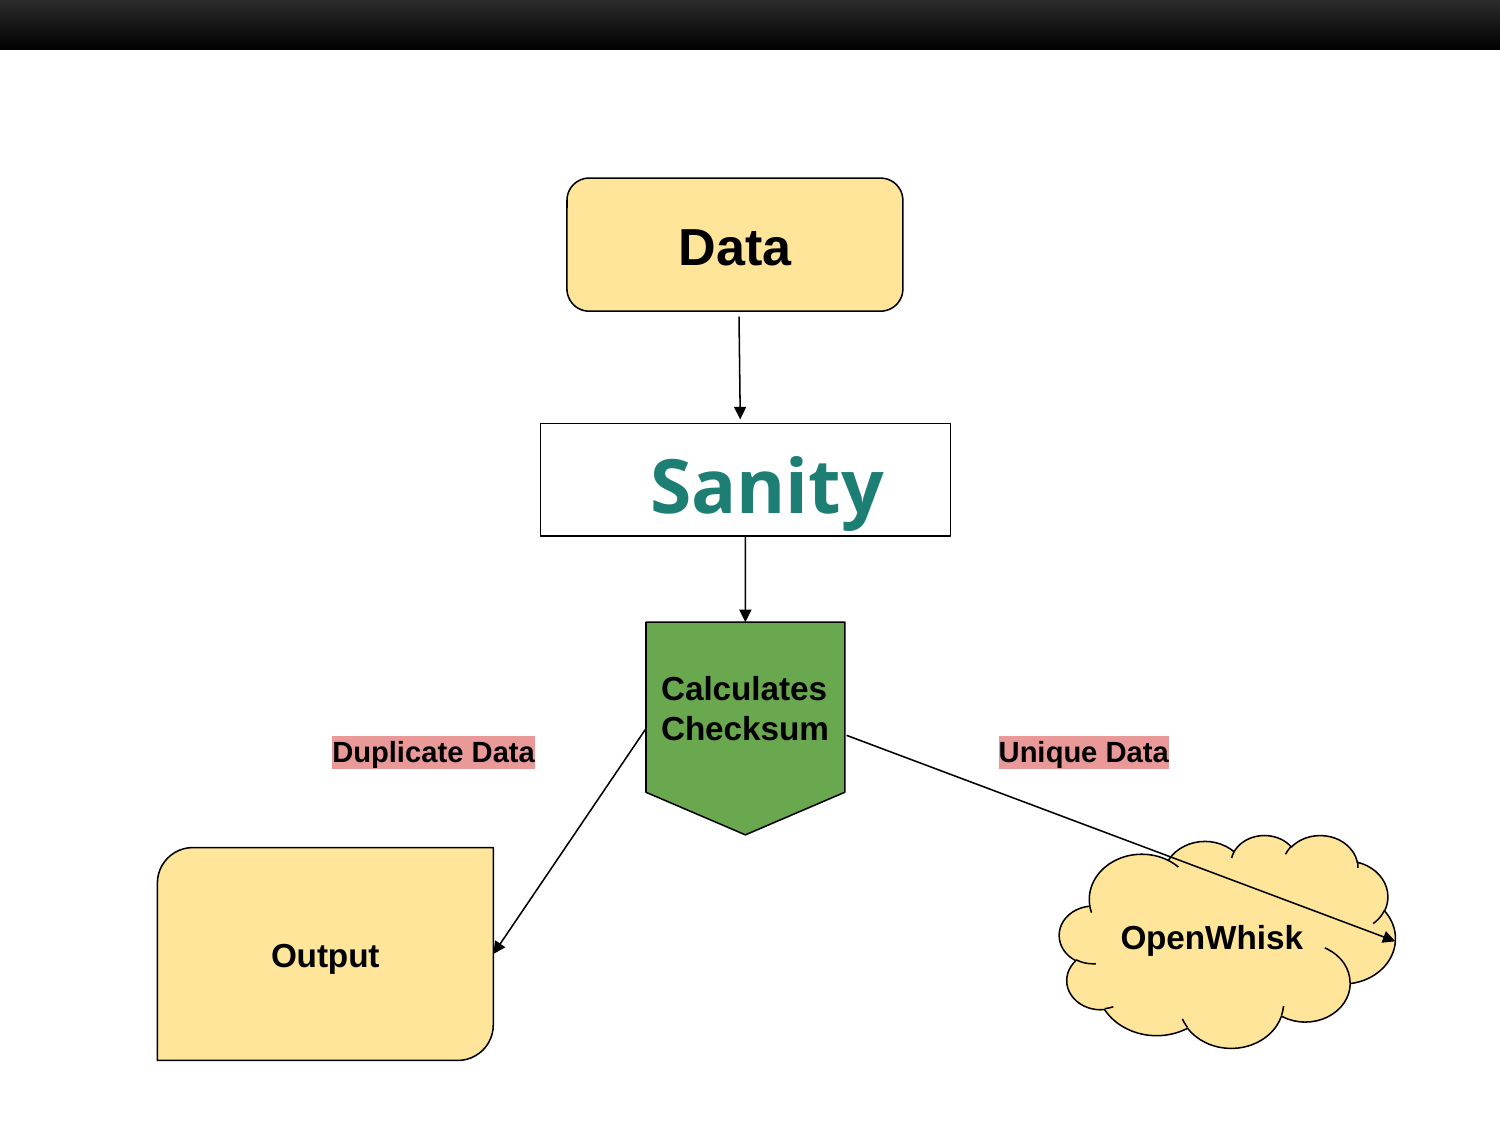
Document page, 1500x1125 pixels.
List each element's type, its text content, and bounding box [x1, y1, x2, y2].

text_box Sanity [540, 423, 951, 536]
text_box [325, 728, 647, 848]
text_box Data [566, 178, 903, 312]
text_box Unique Data [909, 718, 1258, 786]
text_box Calculates Checksum [646, 622, 845, 835]
text_box OpenWhisk [1059, 856, 1396, 1049]
text_box Duplicate Data [259, 718, 609, 786]
text_box OpenWhisk [1173, 835, 1396, 940]
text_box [846, 735, 1228, 848]
text_box Output [157, 847, 494, 1061]
